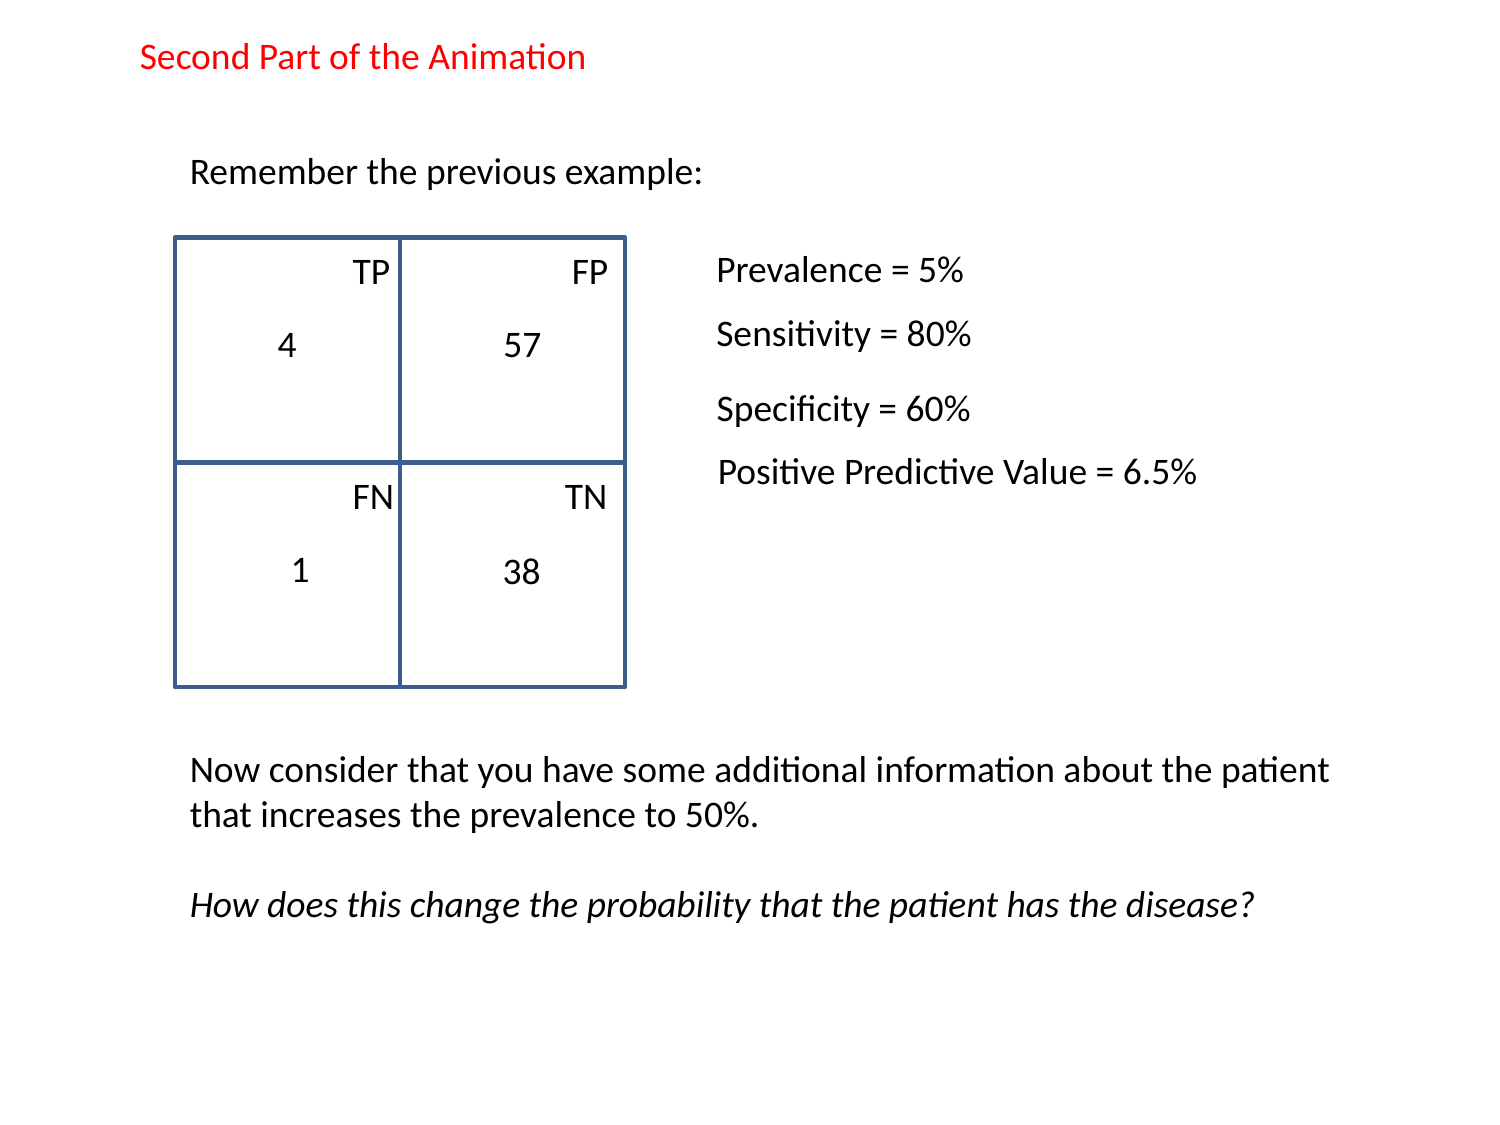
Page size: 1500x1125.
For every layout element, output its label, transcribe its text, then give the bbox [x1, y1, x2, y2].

text_box [173, 460, 398, 689]
text_box FN [337, 464, 410, 525]
text_box [398, 460, 627, 689]
text_box 57 [488, 312, 557, 373]
text_box TN [550, 464, 623, 525]
text_box 1 [275, 537, 325, 598]
text_box [398, 235, 627, 460]
text_box Positive Predictive Value = 6.5% [703, 439, 1213, 500]
text_box Remember the previous example: [174, 139, 1350, 200]
text_box [173, 235, 398, 460]
text_box Specificity = 60% [701, 376, 986, 437]
text_box Sensitivity = 80% [701, 301, 987, 362]
text_box 4 [262, 312, 312, 373]
text_box TP [337, 239, 406, 300]
text_box 38 [487, 539, 556, 600]
text_box Prevalence = 5% [701, 237, 980, 298]
text_box Second Part of the Animation [125, 24, 1300, 85]
text_box FP [557, 239, 624, 300]
text_box Now consider that you have some additional information about the patient that increases the prevalence to 50%. How does this change the probability that the patient has the disease? [174, 737, 1350, 933]
